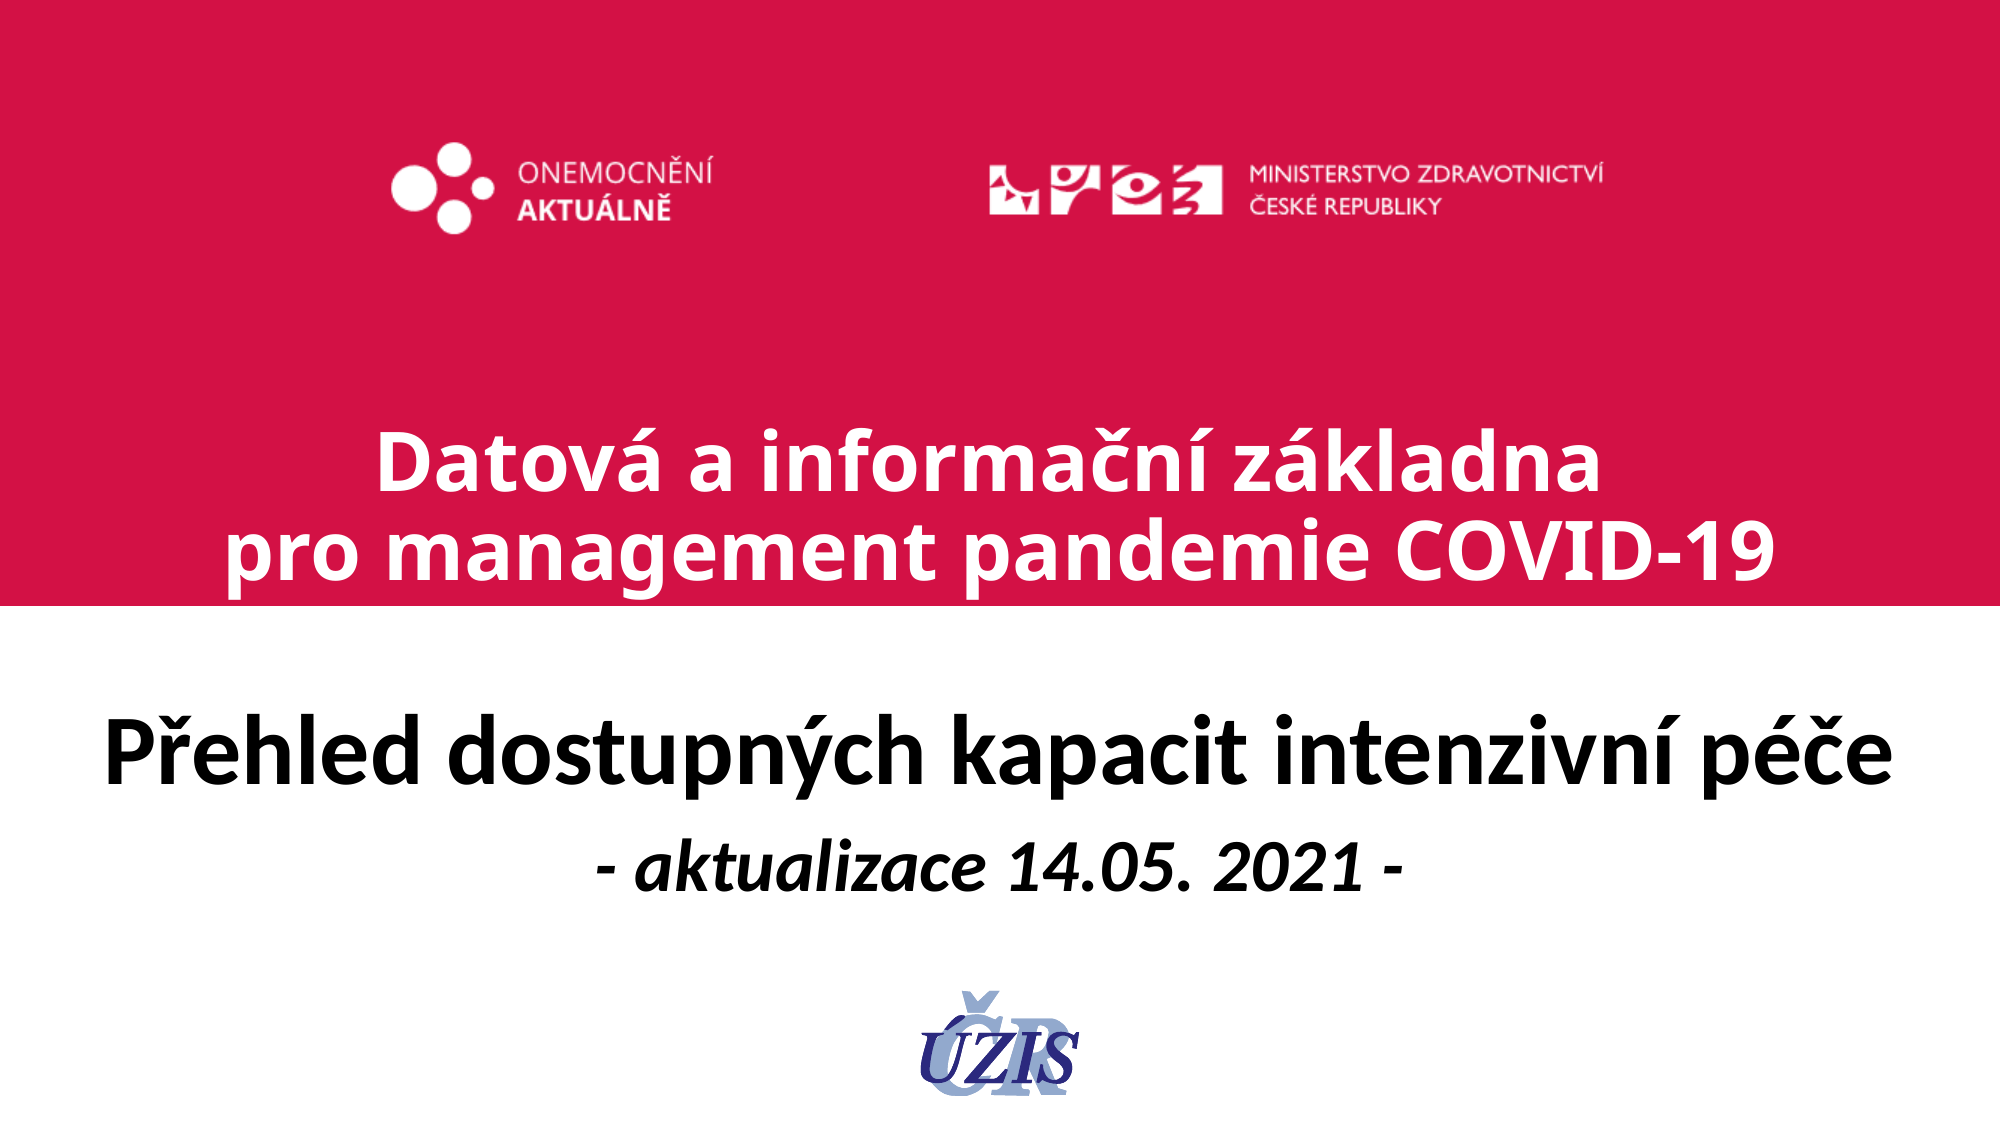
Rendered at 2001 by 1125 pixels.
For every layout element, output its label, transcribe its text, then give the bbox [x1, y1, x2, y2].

subtitle Přehled dostupných kapacit intenzivní péče - aktualizace 14.05. 2021 - [69, 674, 1931, 932]
title Datová a informační základna pro management pandemie COVID-19 [0, 410, 2000, 606]
